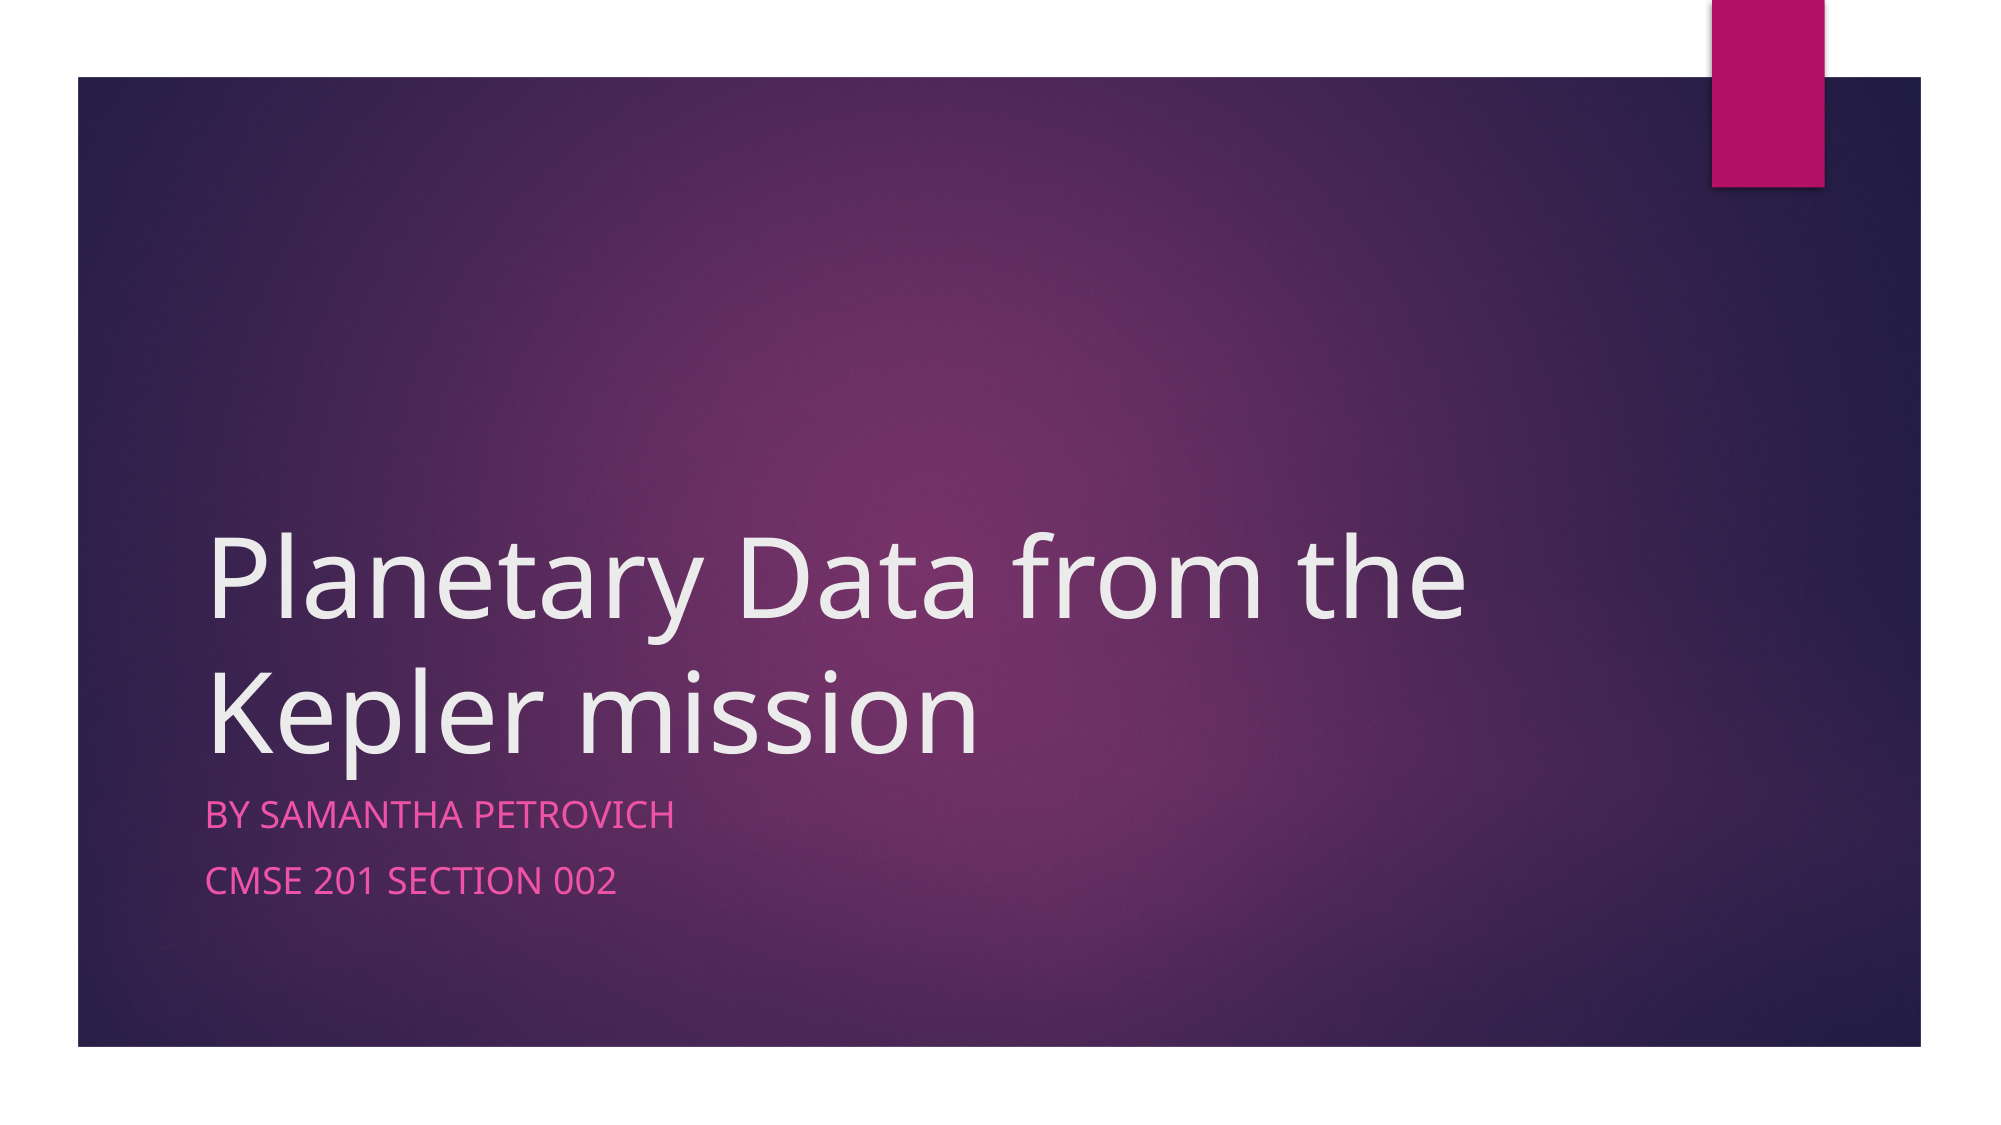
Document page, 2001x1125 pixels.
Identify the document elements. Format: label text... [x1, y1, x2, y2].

title Planetary Data from the Kepler mission [189, 344, 1638, 783]
subtitle By Samantha Petrovich CMSE 201 Section 002 [189, 783, 1638, 925]
